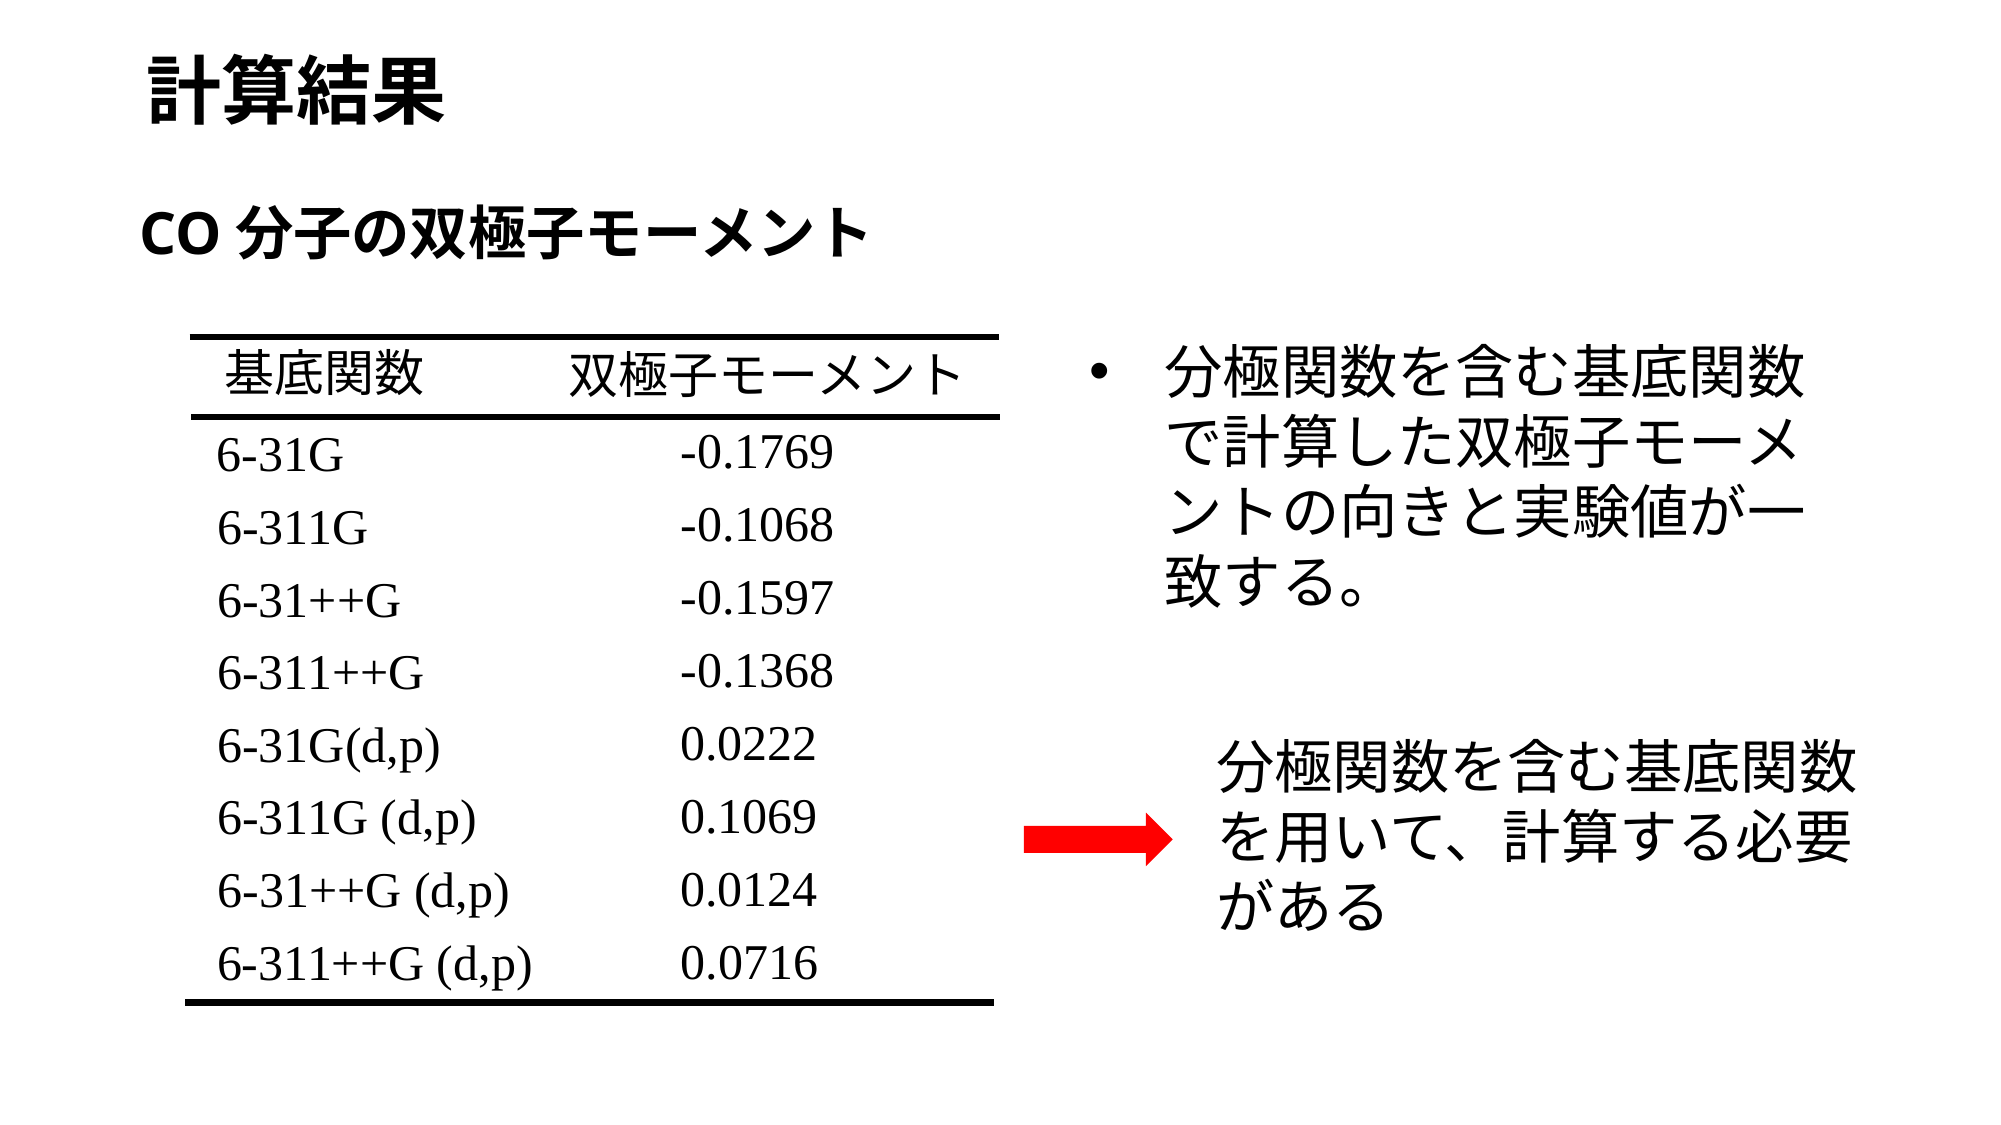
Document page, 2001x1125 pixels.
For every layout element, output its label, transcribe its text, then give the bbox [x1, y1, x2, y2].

text_box 6-311++G [202, 632, 440, 704]
text_box 基底関数 [209, 340, 440, 410]
text_box -0.1068 [665, 484, 850, 557]
text_box 双極子モーメント [554, 340, 982, 411]
text_box 分極関数を含む基底関数を用いて、計算する必要がある [1201, 723, 1911, 948]
text_box 6-311++G (d,p) [202, 922, 549, 998]
text_box CO分子の双極子モーメント [124, 188, 889, 274]
text_box [1022, 810, 1175, 869]
text_box 6-311G [202, 486, 383, 559]
text_box 6-31G(d,p) [202, 704, 457, 777]
text_box -0.1597 [665, 557, 850, 630]
text_box 0.0222 [665, 702, 833, 775]
text_box -0.1368 [665, 630, 850, 705]
text_box 0.0124 [665, 848, 833, 924]
text_box 6-311G (d,p) [202, 777, 492, 849]
text_box 6-31++G (d,p) [202, 849, 526, 922]
text_box 0.0716 [666, 921, 834, 997]
text_box 計算結果 [131, 36, 462, 141]
text_box 6-31++G [202, 559, 417, 632]
text_box 0.1069 [665, 775, 833, 848]
text_box 分極関数を含む基底関数で計算した双極子モーメントの向きと実験値が一致する。 [1074, 327, 1870, 623]
text_box 6-31G [201, 420, 360, 490]
text_box -0.1769 [665, 420, 850, 484]
